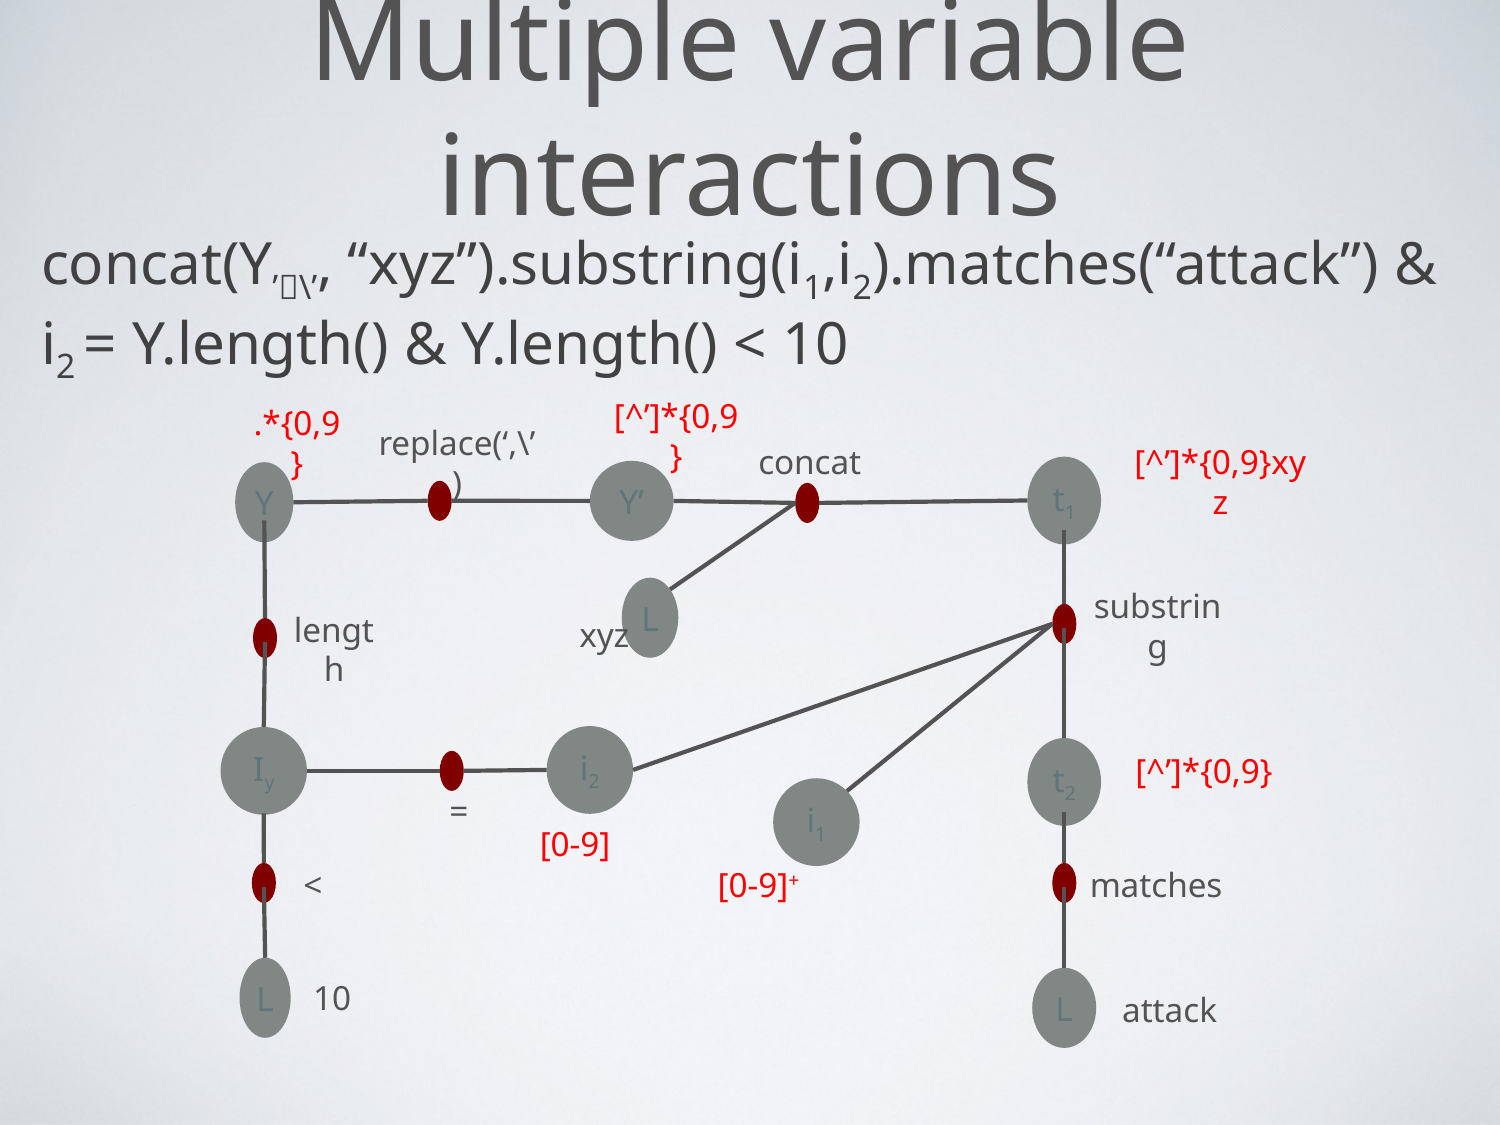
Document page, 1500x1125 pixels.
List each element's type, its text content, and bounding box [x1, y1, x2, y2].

title Multiple variable interactions [40, 28, 1460, 254]
list concat(Y’\’, “xyz”).substring(i1,i2).matches(“attack”) & i2 = Y.length() & Y.length() < 10 [40, 254, 1460, 482]
picture [0, 0, 1500, 1125]
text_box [220, 406, 1320, 1049]
